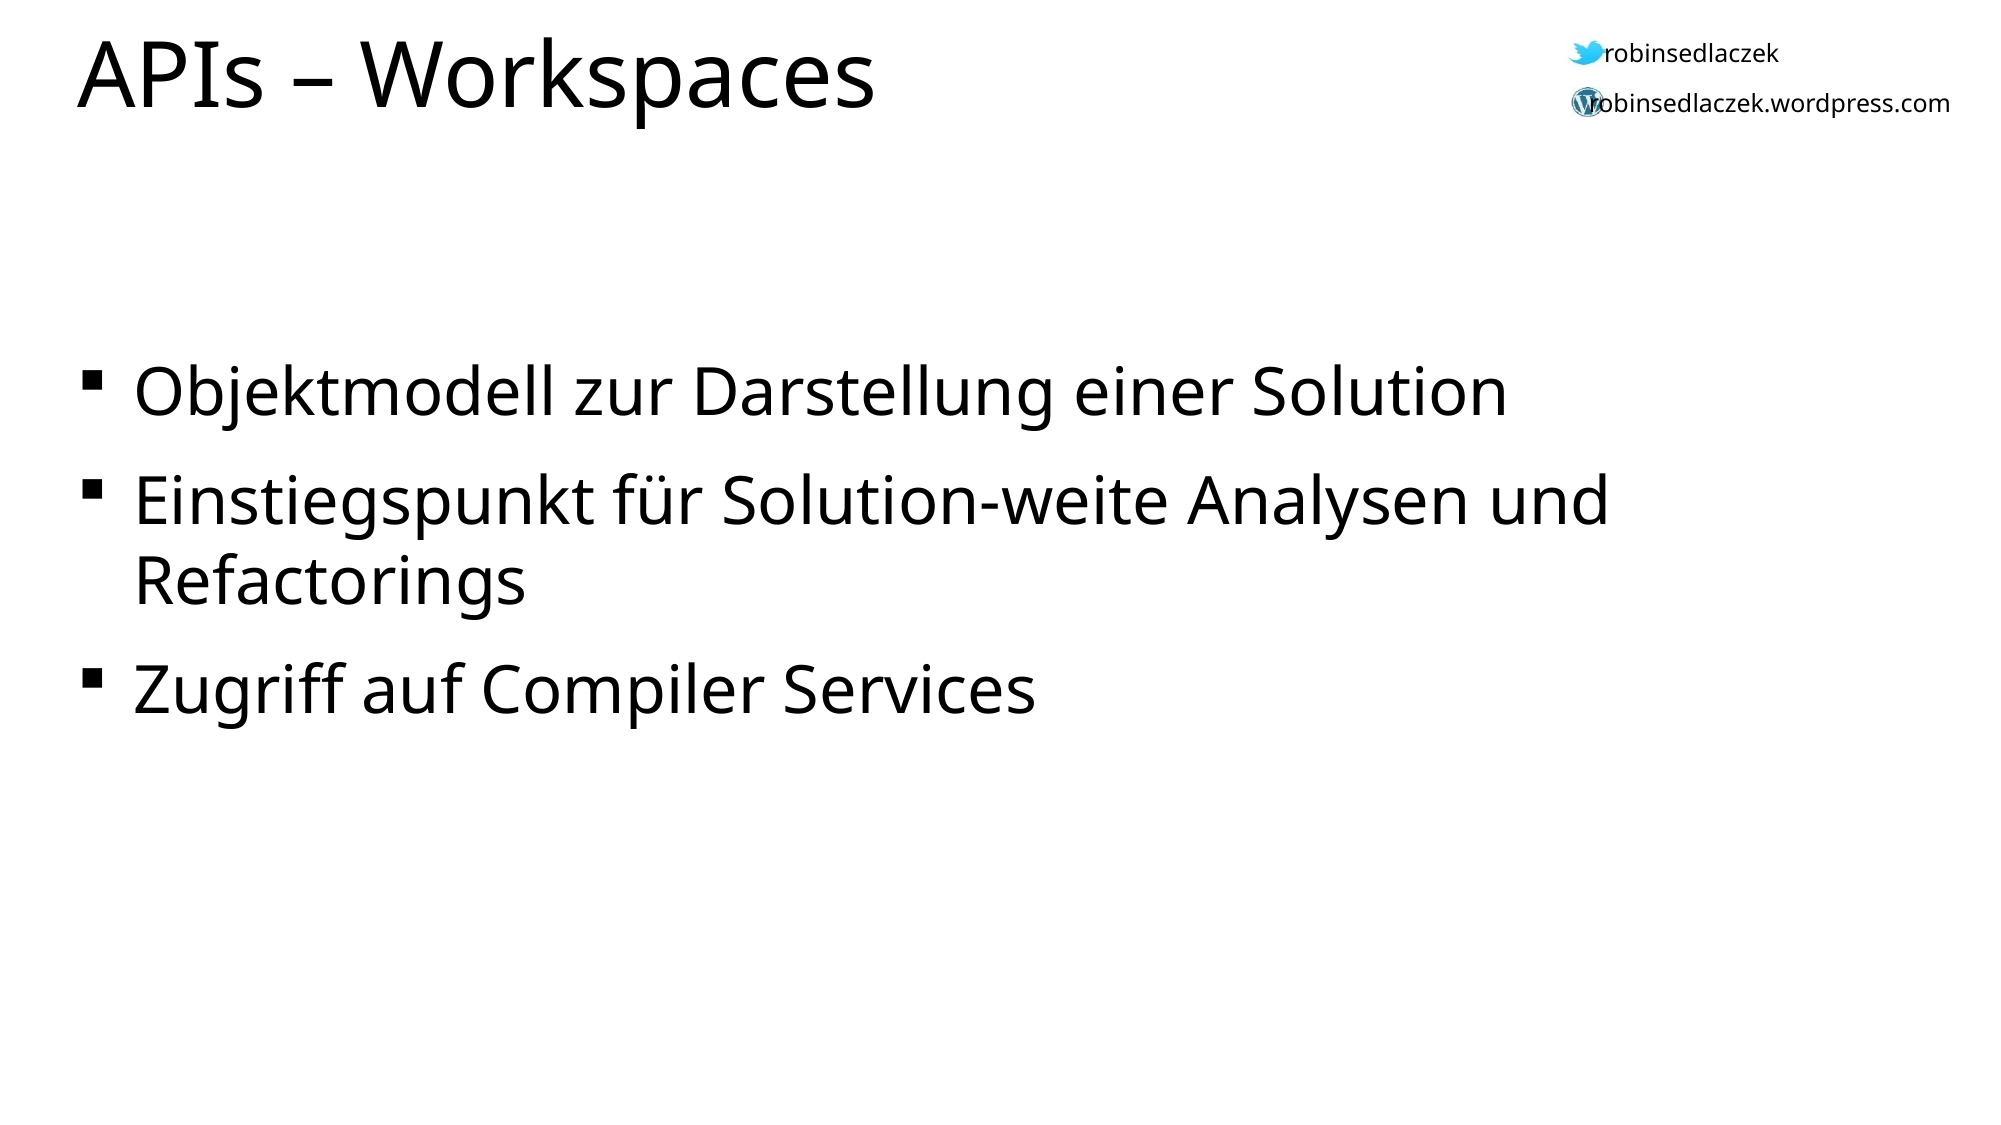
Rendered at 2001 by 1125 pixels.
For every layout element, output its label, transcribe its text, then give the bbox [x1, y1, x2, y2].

list Objektmodell zur Darstellung einer Solution Einstiegspunkt für Solution-weite Analysen und Refactorings Zugriff auf Compiler Services [62, 341, 1856, 704]
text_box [1552, 30, 1937, 118]
title APIs – Workspaces [62, 29, 1953, 205]
